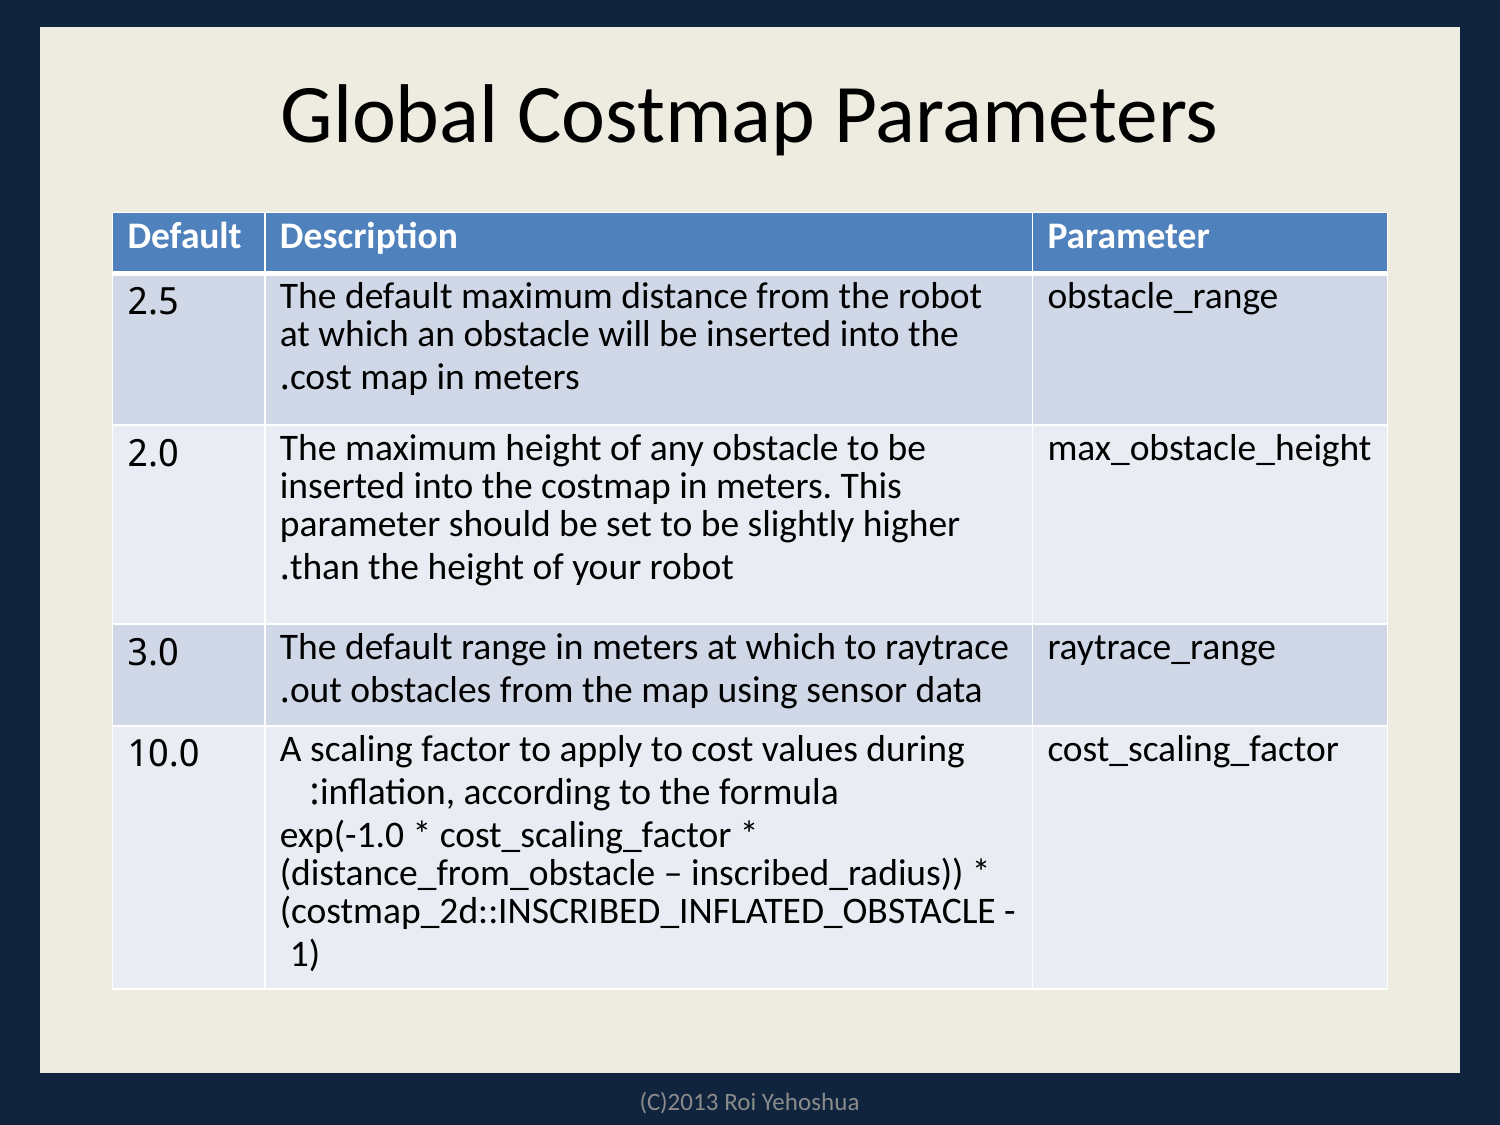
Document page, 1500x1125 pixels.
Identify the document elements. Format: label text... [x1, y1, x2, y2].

table_cell The default range in meters at which to raytrace out obstacles from the map using sensor data. [266, 625, 1032, 725]
table_cell The maximum height of any obstacle to be inserted into the costmap in meters. This parameter should be set to be slightly higher than the height of your robot. [266, 426, 1032, 623]
title Global Costmap Parameters [37, 31, 1463, 188]
footer (C)2013 Roi Yehoshua [512, 1074, 988, 1125]
table_cell max_obstacle_height [1033, 426, 1387, 623]
table_header Description [266, 213, 1032, 271]
table_cell 2.0 [113, 426, 264, 623]
table_cell raytrace_range [1033, 625, 1387, 725]
table_cell 10.0 [113, 727, 264, 988]
table_cell obstacle_range [1033, 276, 1387, 424]
table_cell A scaling factor to apply to cost values during inflation, according to the formula: exp(-1.0 * cost_scaling_factor * (distance_from_obstacle – inscribed_radius)) * (costmap_2d::INSCRIBED_INFLATED_OBSTACLE - 1) [266, 727, 1032, 988]
table_cell 2.5 [113, 276, 264, 424]
table_header Default [113, 213, 264, 271]
table_cell cost_scaling_factor [1033, 727, 1387, 988]
table_cell The default maximum distance from the robot at which an obstacle will be inserted into the cost map in meters. [266, 276, 1032, 424]
table_cell 3.0 [113, 625, 264, 725]
table_header Parameter [1033, 213, 1387, 271]
